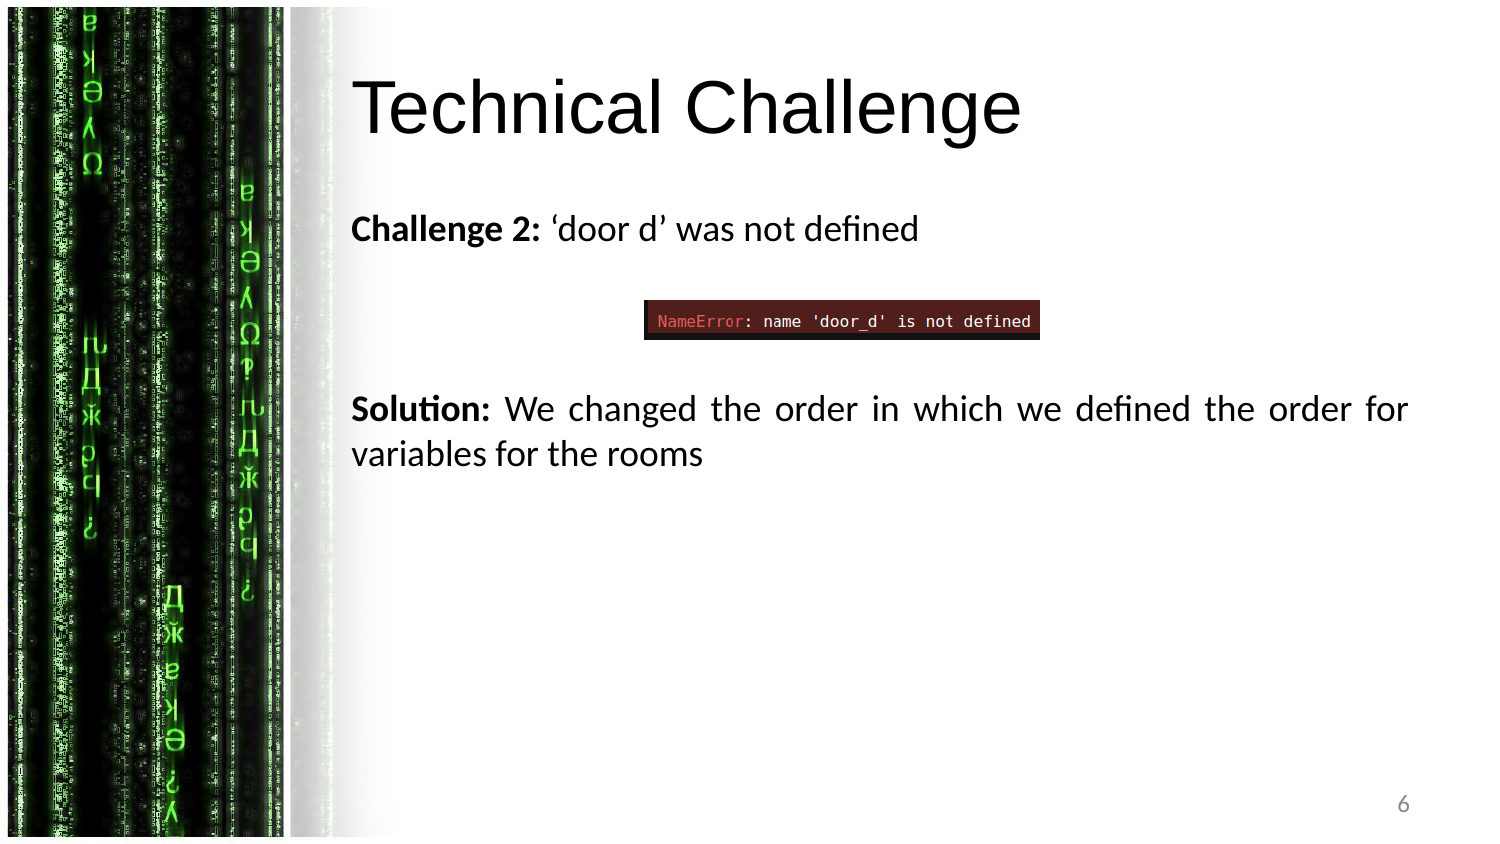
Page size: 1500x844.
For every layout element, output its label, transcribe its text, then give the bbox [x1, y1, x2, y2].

list Challenge 2: ‘door d’ was not defined Solution: We changed the order in which we defined the order for variables for the rooms [336, 196, 1425, 754]
picture [0, 0, 1500, 844]
title Technical Challenge [336, 33, 1425, 175]
slide_number ‹#› [1074, 782, 1425, 827]
